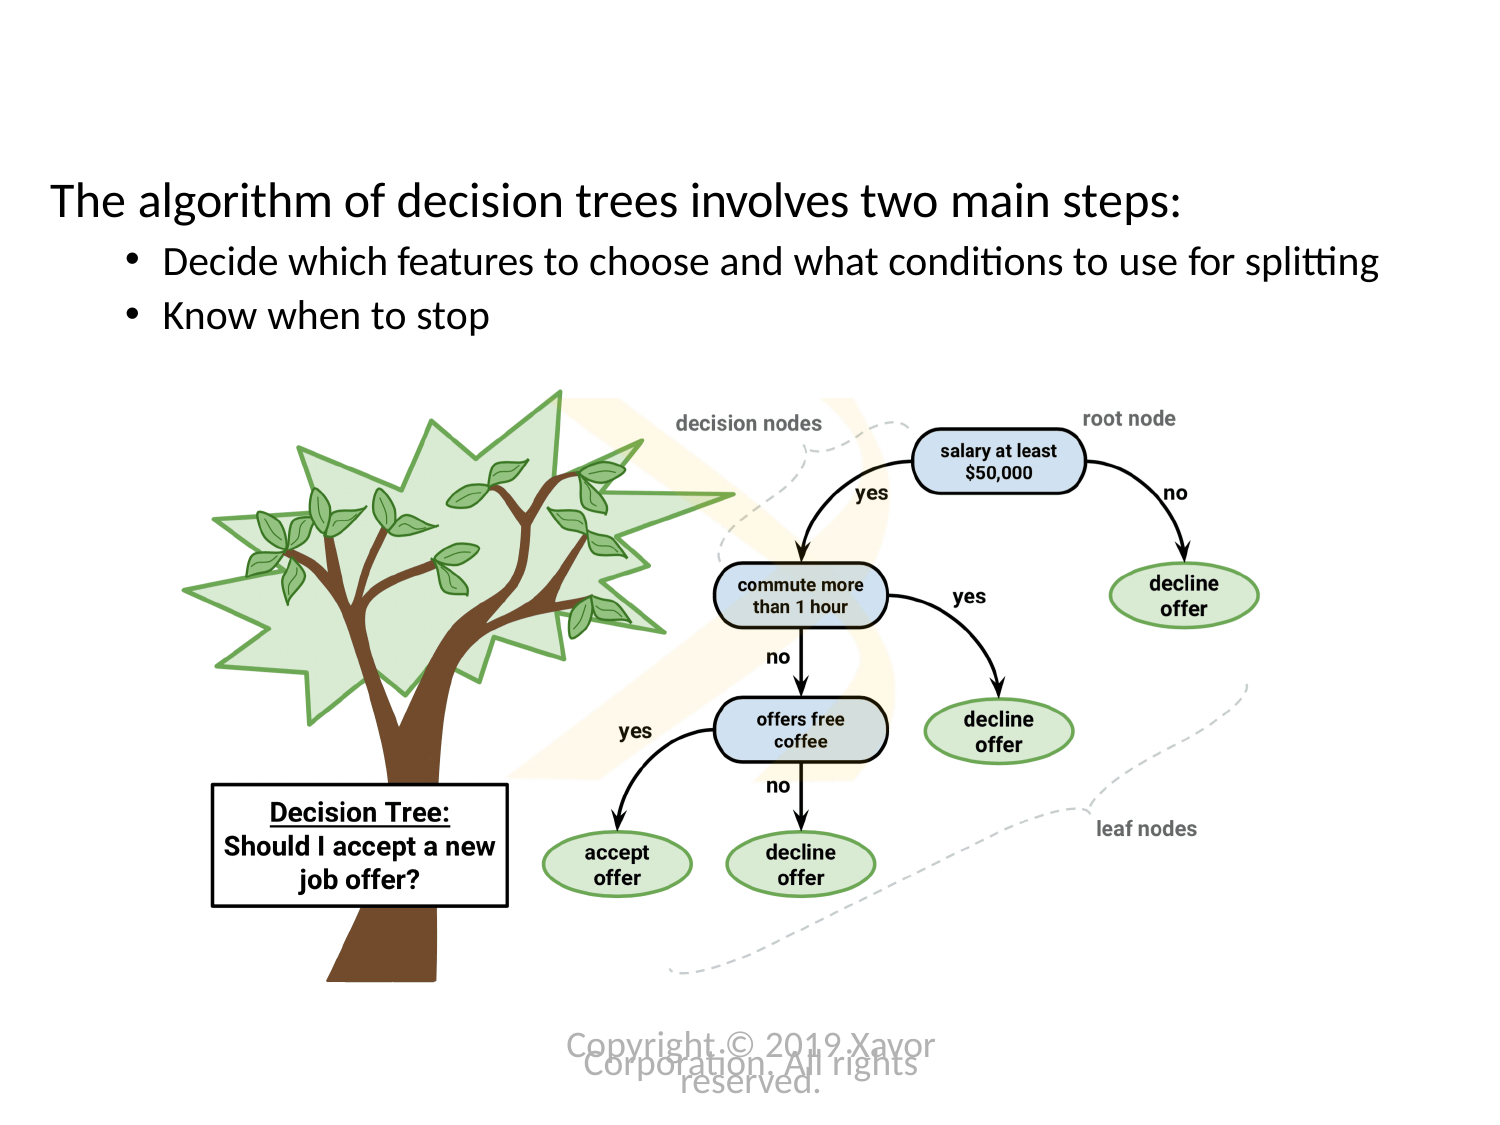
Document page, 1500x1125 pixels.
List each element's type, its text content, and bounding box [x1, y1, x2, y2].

title Decision Trees [27, 14, 329, 205]
text_box [179, 384, 1269, 986]
text_box The algorithm of decision trees involves two main steps: Decide which features to choose and what conditions to use for splitting Know when to stop [48, 158, 1389, 338]
footer Copyright © 2019 Xavor Corporation. All rights reserved. [510, 1046, 990, 1125]
text_box [461, 398, 939, 797]
